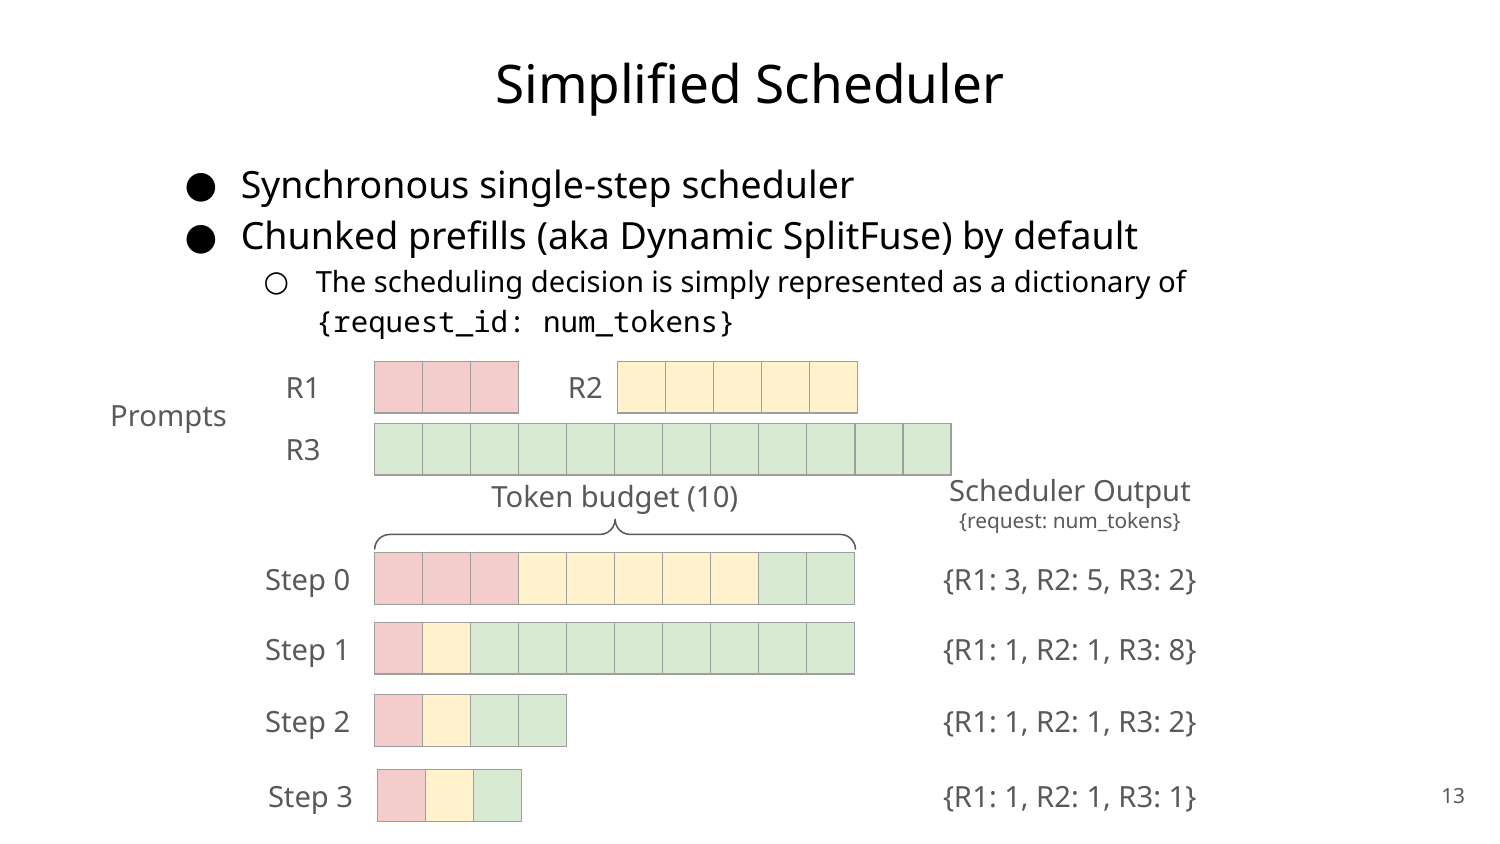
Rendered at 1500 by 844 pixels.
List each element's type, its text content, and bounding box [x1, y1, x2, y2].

text_box R1 [236, 363, 370, 411]
table_header [856, 424, 902, 474]
table_header [807, 623, 854, 673]
table_header [663, 424, 710, 473]
table_header [762, 362, 809, 412]
table_header [615, 553, 662, 604]
title Simplified Scheduler [51, 35, 1449, 130]
table_header [423, 362, 470, 412]
table_header [810, 362, 857, 412]
table_header [423, 623, 470, 673]
text_box R2 [518, 363, 653, 411]
table_header [519, 695, 566, 746]
table_header [567, 623, 614, 673]
table_header [375, 424, 422, 474]
table_header [711, 424, 758, 474]
table_header [711, 553, 758, 604]
table_header [471, 695, 518, 746]
table_header [759, 623, 806, 673]
table_header [759, 553, 806, 604]
table_header [471, 623, 518, 673]
table_header [615, 623, 662, 673]
text_box Step 3 [244, 772, 378, 819]
text_box Token budget (10) [478, 473, 752, 520]
text_box Scheduler Output {request: num_tokens} [940, 473, 1200, 533]
table_header [378, 770, 425, 821]
table_header [471, 424, 518, 474]
text_box {R1: 1, R2: 1, R3: 2} [876, 697, 1264, 744]
table_header [423, 695, 470, 746]
table_header [471, 553, 518, 604]
table_header [519, 553, 566, 604]
text_box Step 2 [241, 697, 375, 744]
text_box {R1: 3, R2: 5, R3: 2} [876, 555, 1264, 602]
table_header [474, 770, 521, 821]
table_header [471, 362, 518, 412]
table_header [807, 553, 854, 604]
table_header [663, 553, 710, 604]
table_header [759, 424, 806, 474]
text_box Step 1 [241, 625, 375, 672]
table_header [375, 362, 422, 412]
table_header [423, 553, 470, 604]
table_header [567, 424, 614, 473]
slide_number ‹#› [1389, 764, 1480, 830]
text_box [374, 520, 856, 550]
table_header [375, 553, 422, 604]
table_header [618, 362, 665, 412]
table_header [519, 424, 566, 473]
table_header [904, 424, 950, 474]
table_header [615, 424, 662, 473]
table_header [423, 424, 470, 474]
table_header [426, 770, 473, 821]
table_header [714, 362, 761, 412]
table_header [375, 695, 422, 746]
table_header [567, 553, 614, 604]
table_header [519, 623, 566, 673]
text_box {R1: 1, R2: 1, R3: 8} [876, 625, 1264, 672]
table_header [807, 424, 854, 474]
text_box R3 [236, 425, 370, 473]
table_header [663, 623, 710, 673]
table_header [666, 362, 713, 412]
table_header [375, 623, 422, 673]
text_box Prompts [84, 391, 253, 439]
text_box Step 0 [241, 555, 375, 602]
table_header [711, 623, 758, 673]
list Synchronous single-step scheduler Chunked prefills (aka Dynamic SplitFuse) by default The scheduling decision is simply represented as a dictionary of {request_id: num_tokens} [150, 139, 1350, 362]
text_box {R1: 1, R2: 1, R3: 1} [876, 772, 1264, 819]
